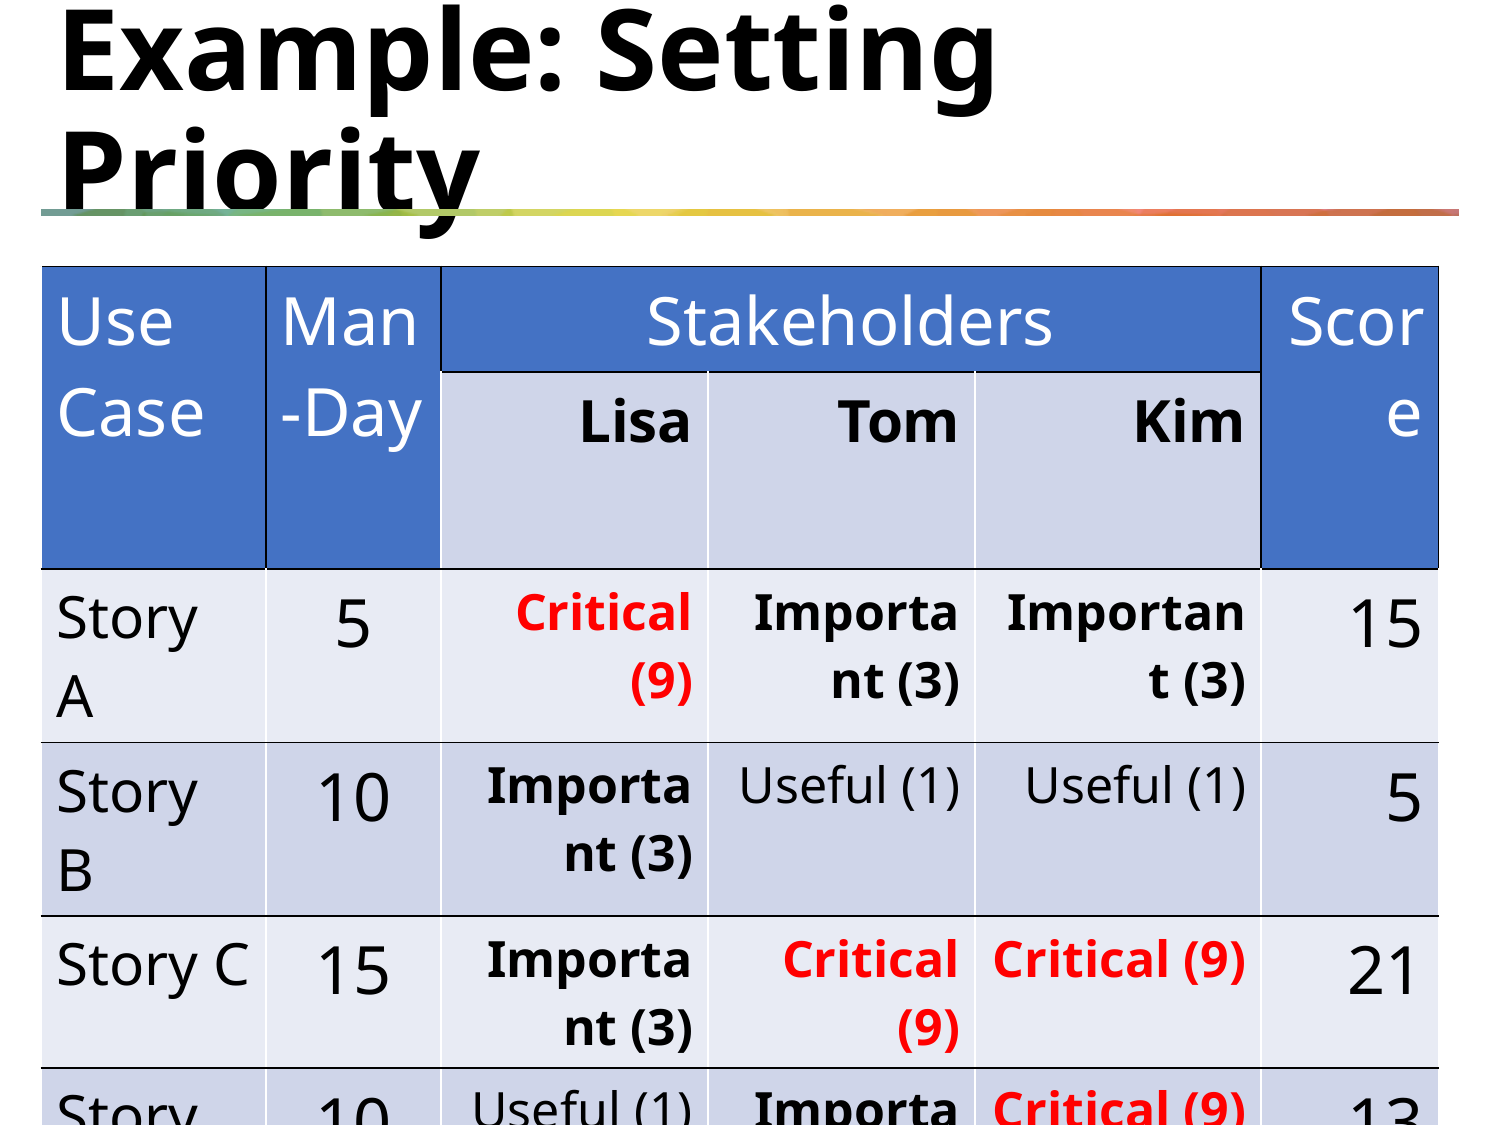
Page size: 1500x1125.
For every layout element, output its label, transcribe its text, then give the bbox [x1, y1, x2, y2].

table_cell Useful (1) [976, 743, 1260, 915]
table_cell Kim [976, 373, 1260, 568]
table_cell 13 [1262, 1069, 1438, 1125]
table_cell Critical (9) [709, 917, 974, 1067]
table_cell Critical (9) [976, 1069, 1260, 1125]
table_header Stakeholders [442, 267, 1260, 371]
title Example: Setting Priority [41, 61, 1459, 169]
table_header Score [1262, 267, 1438, 568]
table_cell Lisa [442, 373, 707, 568]
table_cell Critical (9) [442, 570, 707, 742]
table_cell Critical (9) [976, 917, 1260, 1067]
picture [41, 209, 1459, 216]
table_cell 5 [1262, 743, 1438, 915]
table_cell Tom [709, 373, 974, 568]
table_header Man-Day [267, 267, 440, 568]
table_header Use Case [42, 267, 265, 568]
table_cell 10 [267, 743, 440, 915]
table_cell 5 [267, 570, 440, 742]
table_cell 15 [267, 917, 440, 1067]
table_cell Story C [42, 917, 265, 1067]
table_cell Story A [42, 570, 265, 742]
table_cell 21 [1262, 917, 1438, 1067]
table_cell Useful (1) [442, 1069, 707, 1125]
table_cell Important (3) [709, 570, 974, 742]
table_cell Useful (1) [709, 743, 974, 915]
table_cell Important (3) [709, 1069, 974, 1125]
table_cell 15 [1262, 570, 1438, 742]
table_cell Story B [42, 743, 265, 915]
table_cell Story D [42, 1069, 265, 1125]
table_cell Important (3) [442, 743, 707, 915]
table_cell Important (3) [976, 570, 1260, 742]
table_cell Important (3) [442, 917, 707, 1067]
table_cell 10 [267, 1069, 440, 1125]
